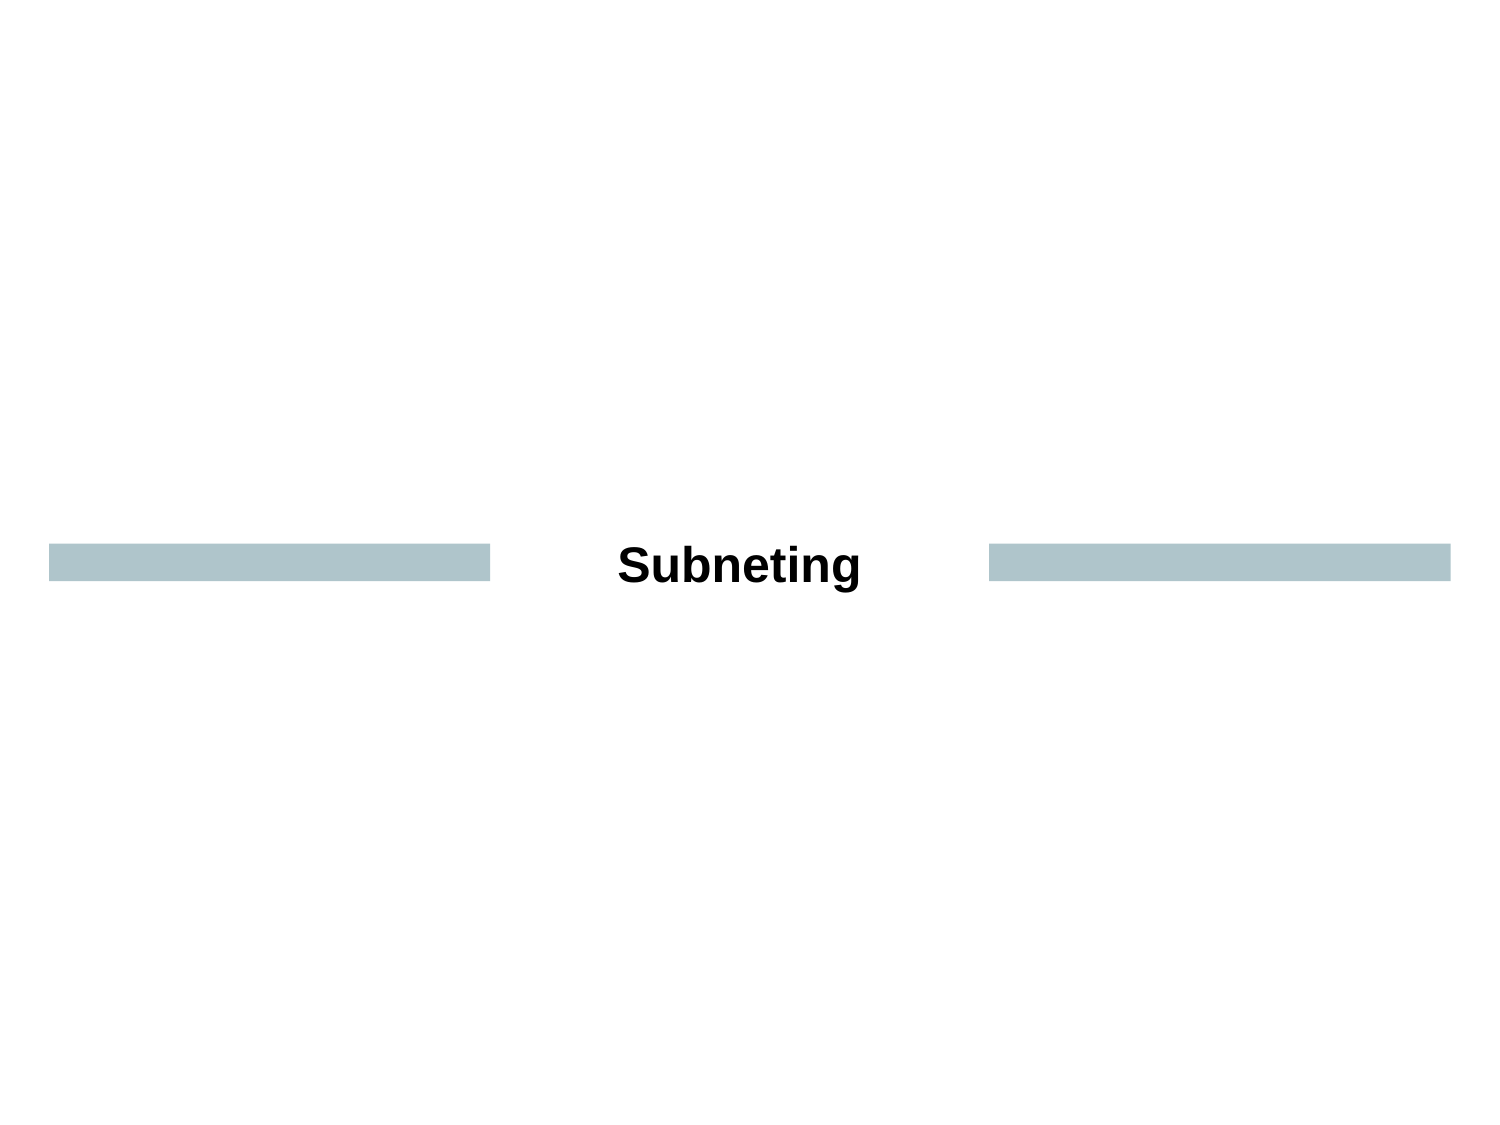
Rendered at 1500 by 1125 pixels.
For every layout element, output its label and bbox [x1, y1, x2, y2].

text_box [48, 524, 1451, 601]
